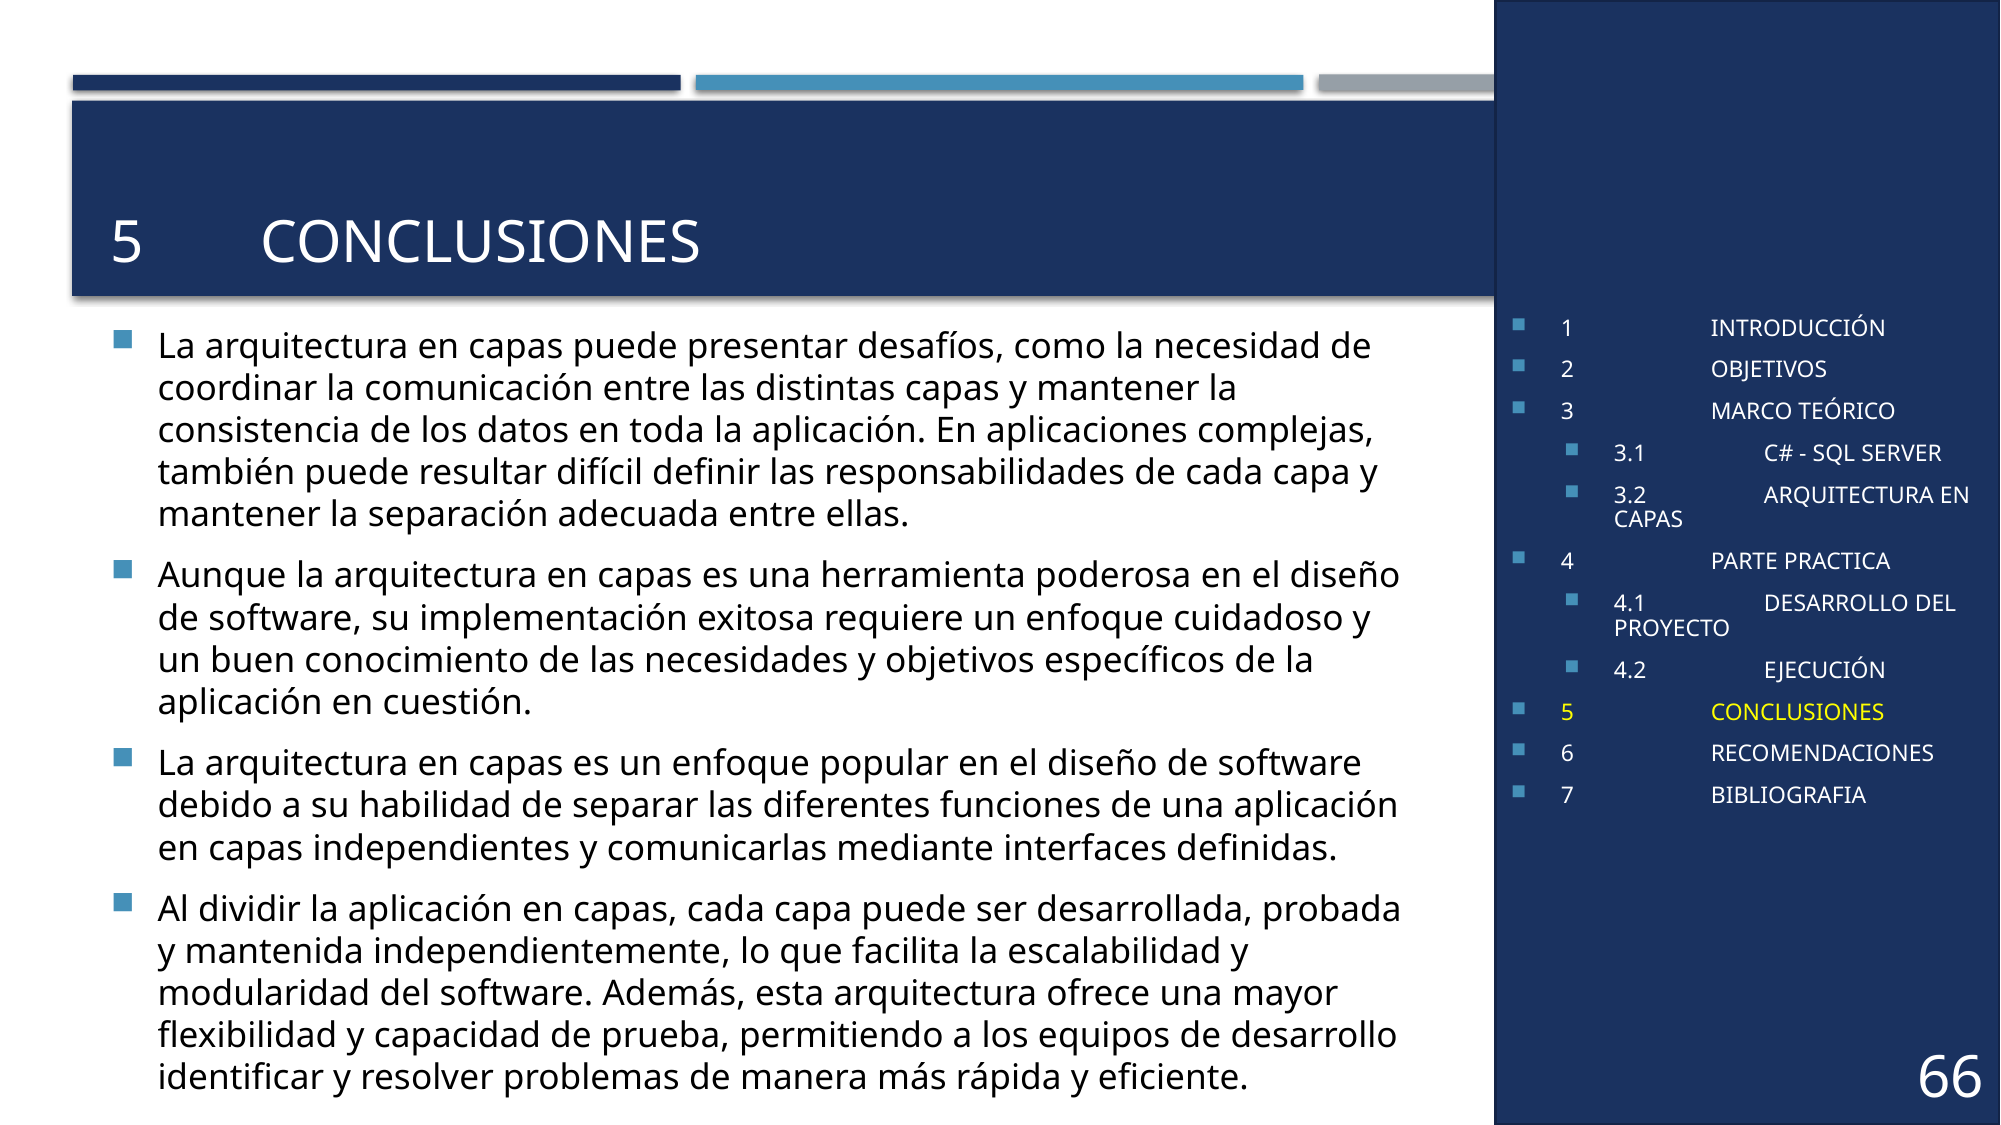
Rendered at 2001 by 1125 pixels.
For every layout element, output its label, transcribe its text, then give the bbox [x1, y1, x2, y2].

list La arquitectura en capas puede presentar desafíos, como la necesidad de coordinar la comunicación entre las distintas capas y mantener la consistencia de los datos en toda la aplicación. En aplicaciones complejas, también puede resultar difícil definir las responsabilidades de cada capa y mantener la separación adecuada entre ellas. Aunque la arquitectura en capas es una herramienta poderosa en el diseño de software, su implementación exitosa requiere un enfoque cuidadoso y un buen conocimiento de las necesidades y objetivos específicos de la aplicación en cuestión. La arquitectura en capas es un enfoque popular en el diseño de software debido a su habilidad de separar las diferentes funciones de una aplicación en capas independientes y comunicarlas mediante interfaces definidas. Al dividir la aplicación en capas, cada capa puede ser desarrollada, probada y mantenida independientemente, lo que facilita la escalabilidad y modularidad del software. Además, esta arquitectura ofrece una mayor flexibilidad y capacidad de prueba, permitiendo a los equipos de desarrollo identificar y resolver problemas de manera más rápida y eficiente. [95, 310, 1437, 1110]
text_box 1 INTRODUCCIÓN 2 OBJETIVOS 3 MARCO TEÓRICO 3.1 C# - SQL SERVER 3.2 ARQUITECTURA EN CAPAS 4 PARTE PRACTICA 4.1 DESARROLLO DEL PROYECTO 4.2 EJECUCIÓN 5 CONCLUSIONES 6 RECOMENDACIONES 7 BIBLIOGRAFIA [1494, 0, 2000, 1125]
title 5 CONCLUSIONES [95, 115, 1494, 282]
slide_number 66 [1825, 1049, 1999, 1110]
